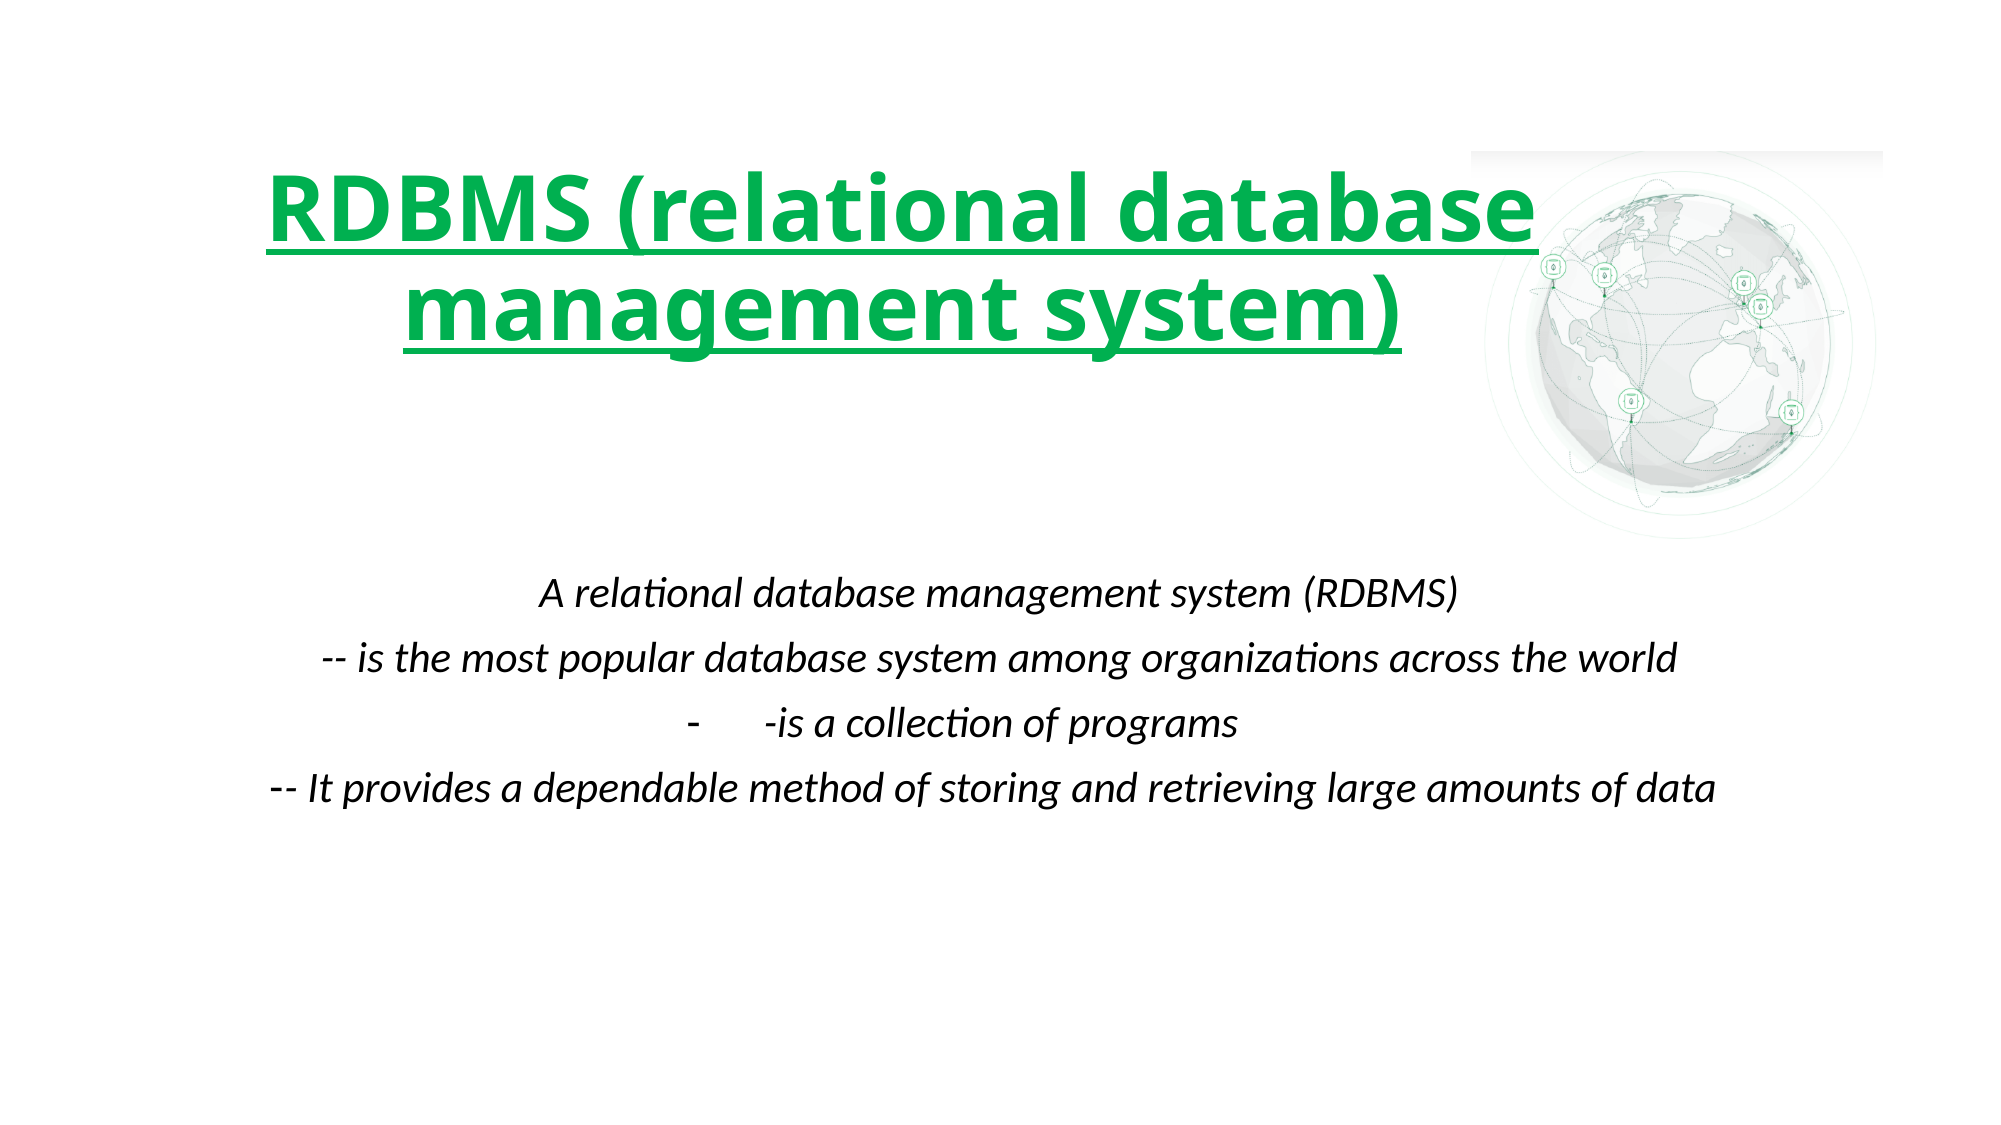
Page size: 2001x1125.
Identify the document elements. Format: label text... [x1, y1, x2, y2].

picture [1471, 151, 1883, 541]
subtitle A relational database management system (RDBMS) -- is the most popular database system among organizations across the world -is a collection of programs - It provides a dependable method of storing and retrieving large amounts of data [249, 562, 1750, 835]
title RDBMS (relational database management system) [152, 176, 1471, 369]
